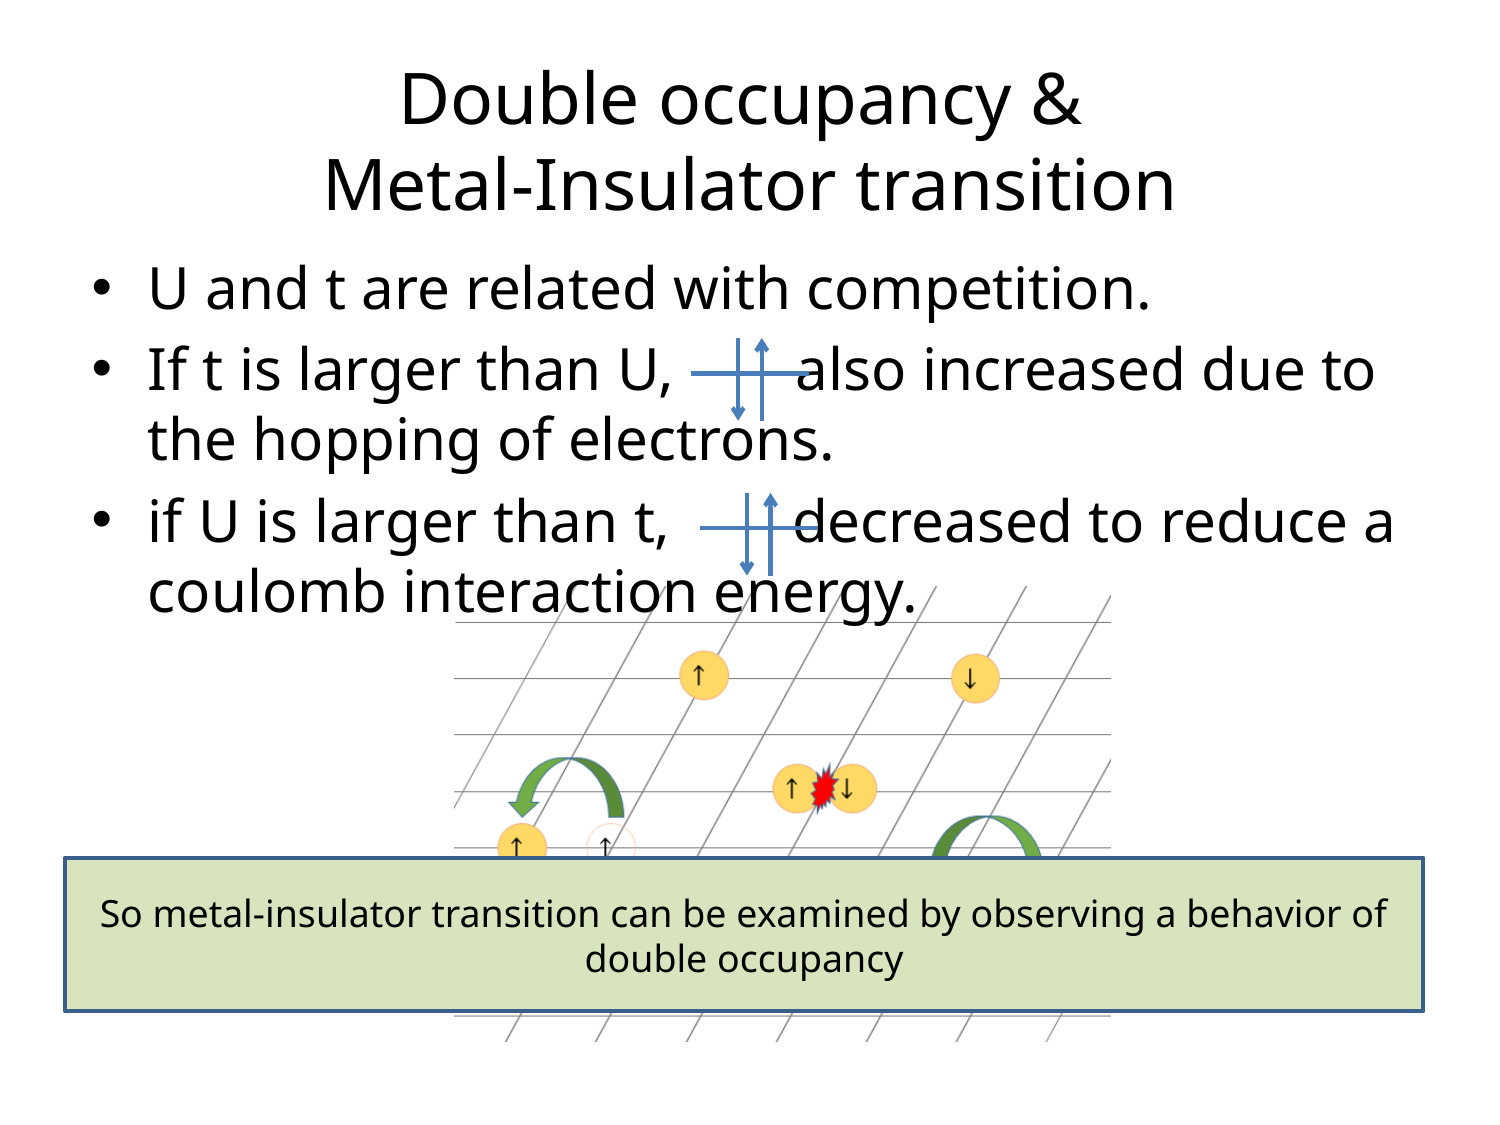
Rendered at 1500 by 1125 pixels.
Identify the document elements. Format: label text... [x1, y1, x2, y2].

text_box So metal-insulator transition can be examined by observing a behavior of double occupancy [1115, 856, 1425, 1013]
list U and t are related with competition. If t is larger than U, also increased due to the hopping of electrons. if U is larger than t, decreased to reduce a coulomb interaction energy. [76, 243, 1427, 986]
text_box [690, 337, 810, 421]
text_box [699, 492, 819, 576]
picture [454, 585, 1111, 1042]
title Double occupancy & Metal-Insulator transition [75, 45, 1425, 233]
text_box So metal-insulator transition can be examined by observing a behavior of double occupancy [63, 856, 449, 1013]
